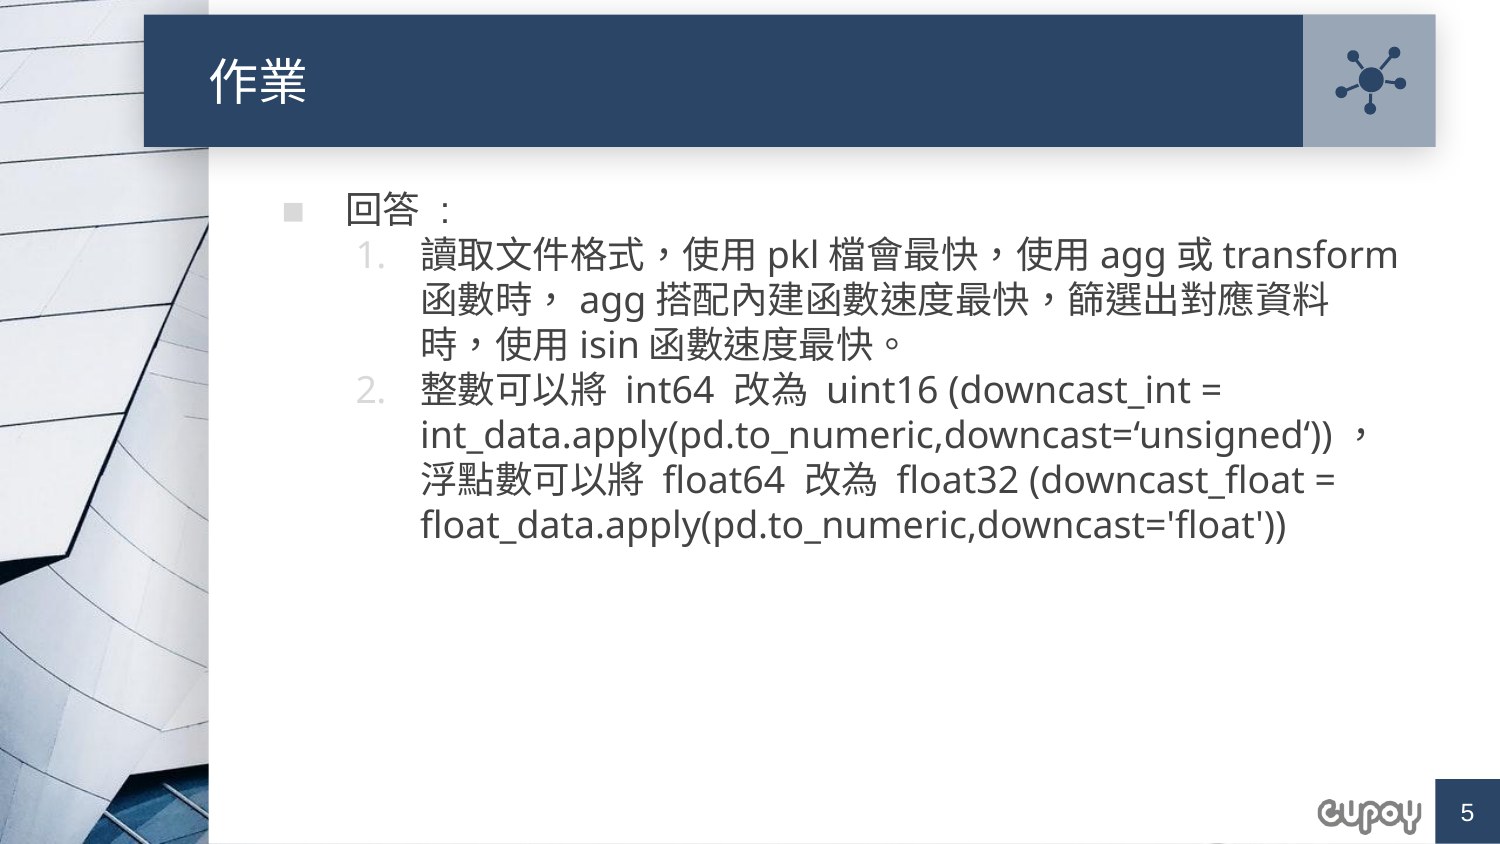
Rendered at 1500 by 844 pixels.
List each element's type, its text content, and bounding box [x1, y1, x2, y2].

slide_number 5 [1435, 779, 1500, 844]
list 回答 : 讀取文件格式，使用pkl檔會最快，使用agg或transform函數時，agg搭配內建函數速度最快，篩選出對應資料時，使用isin函數速度最快。 整數可以將 int64 改為 uint16 (downcast_int = int_data.apply(pd.to_numeric,downcast=‘unsigned‘))，浮點數可以將 float64 改為 float32 (downcast_float = float_data.apply(pd.to_numeric,downcast='float')) [255, 170, 1418, 830]
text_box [1335, 46, 1407, 115]
picture [0, 0, 1450, 844]
title 作業 [193, 14, 1300, 147]
